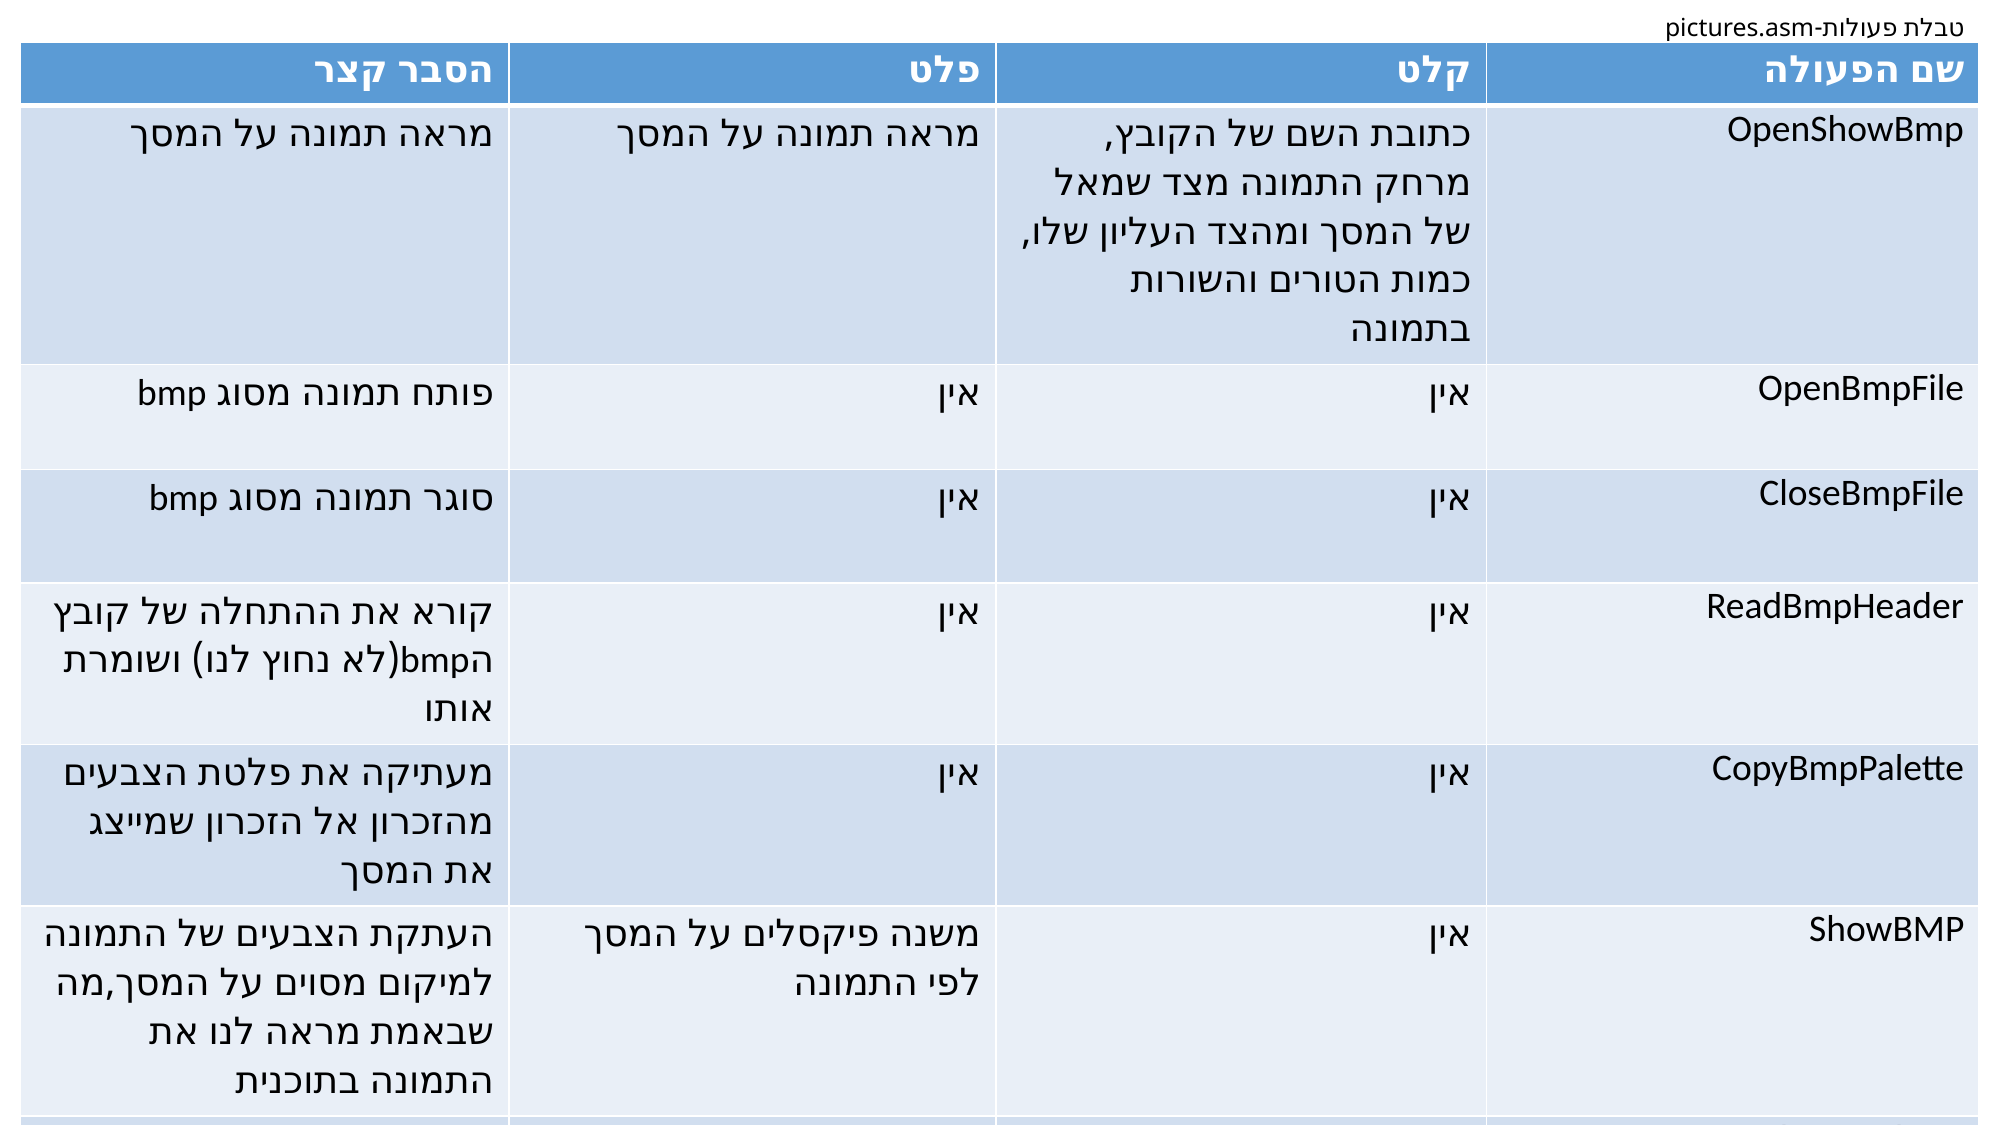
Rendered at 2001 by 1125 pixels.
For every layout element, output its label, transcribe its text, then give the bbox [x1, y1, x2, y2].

table_cell פותח תמונה מסוג bmp [21, 365, 508, 469]
table_cell סוגר תמונה מסוג bmp [21, 470, 508, 582]
table_header קלט [997, 43, 1486, 103]
table_cell CloseBmpFile [1487, 470, 1978, 582]
table_cell ReadBmpHeader [1487, 584, 1978, 744]
table_cell מעתיקה את פלטת הצבעים מהזכרון אל הזכרון שמייצג את המסך [21, 745, 508, 905]
table_cell אין [997, 1117, 1486, 1125]
table_cell אין [510, 584, 995, 744]
table_cell קורא את ההתחלה של קובץ הbmp(לא נחוץ לנו) ושומרת אותו [21, 584, 508, 744]
table_cell אין [510, 1117, 995, 1125]
title טבלת פעולות-pictures.asm [1613, 0, 1980, 41]
table_header פלט [510, 43, 995, 103]
table_cell מראה תמונה על המסך [21, 108, 508, 364]
table_cell מראה תמונה על המסך [510, 108, 995, 364]
table_cell משנה פיקסלים על המסך לפי התמונה [510, 907, 995, 1115]
table_cell OpenBmpFile [1487, 365, 1978, 469]
table_cell OpenShowBmp [1487, 108, 1978, 364]
table_cell אין [510, 365, 995, 469]
table_cell כתובת השם של הקובץ,מרחק התמונה מצד שמאל של המסך ומהצד העליון שלו,כמות הטורים והשורות בתמונה [997, 108, 1486, 364]
table_cell קורא את הפלטה שהועתקה מהתמונה למשתנה [21, 1117, 508, 1125]
table_header הסבר קצר [21, 43, 508, 103]
table_cell העתקת הצבעים של התמונה למיקום מסוים על המסך,מה שבאמת מראה לנו את התמונה בתוכנית [21, 907, 508, 1115]
table_cell אין [997, 584, 1486, 744]
table_cell CopyBmpPalette [1487, 745, 1978, 905]
table_cell אין [997, 907, 1486, 1115]
table_cell אין [510, 745, 995, 905]
table_cell אין [997, 745, 1486, 905]
table_header שם הפעולה [1487, 43, 1978, 103]
table_cell אין [997, 470, 1486, 582]
table_cell אין [997, 365, 1486, 469]
table_cell ReadBmpPalette [1487, 1117, 1978, 1125]
table_cell ShowBMP [1487, 907, 1978, 1115]
table_cell אין [510, 470, 995, 582]
